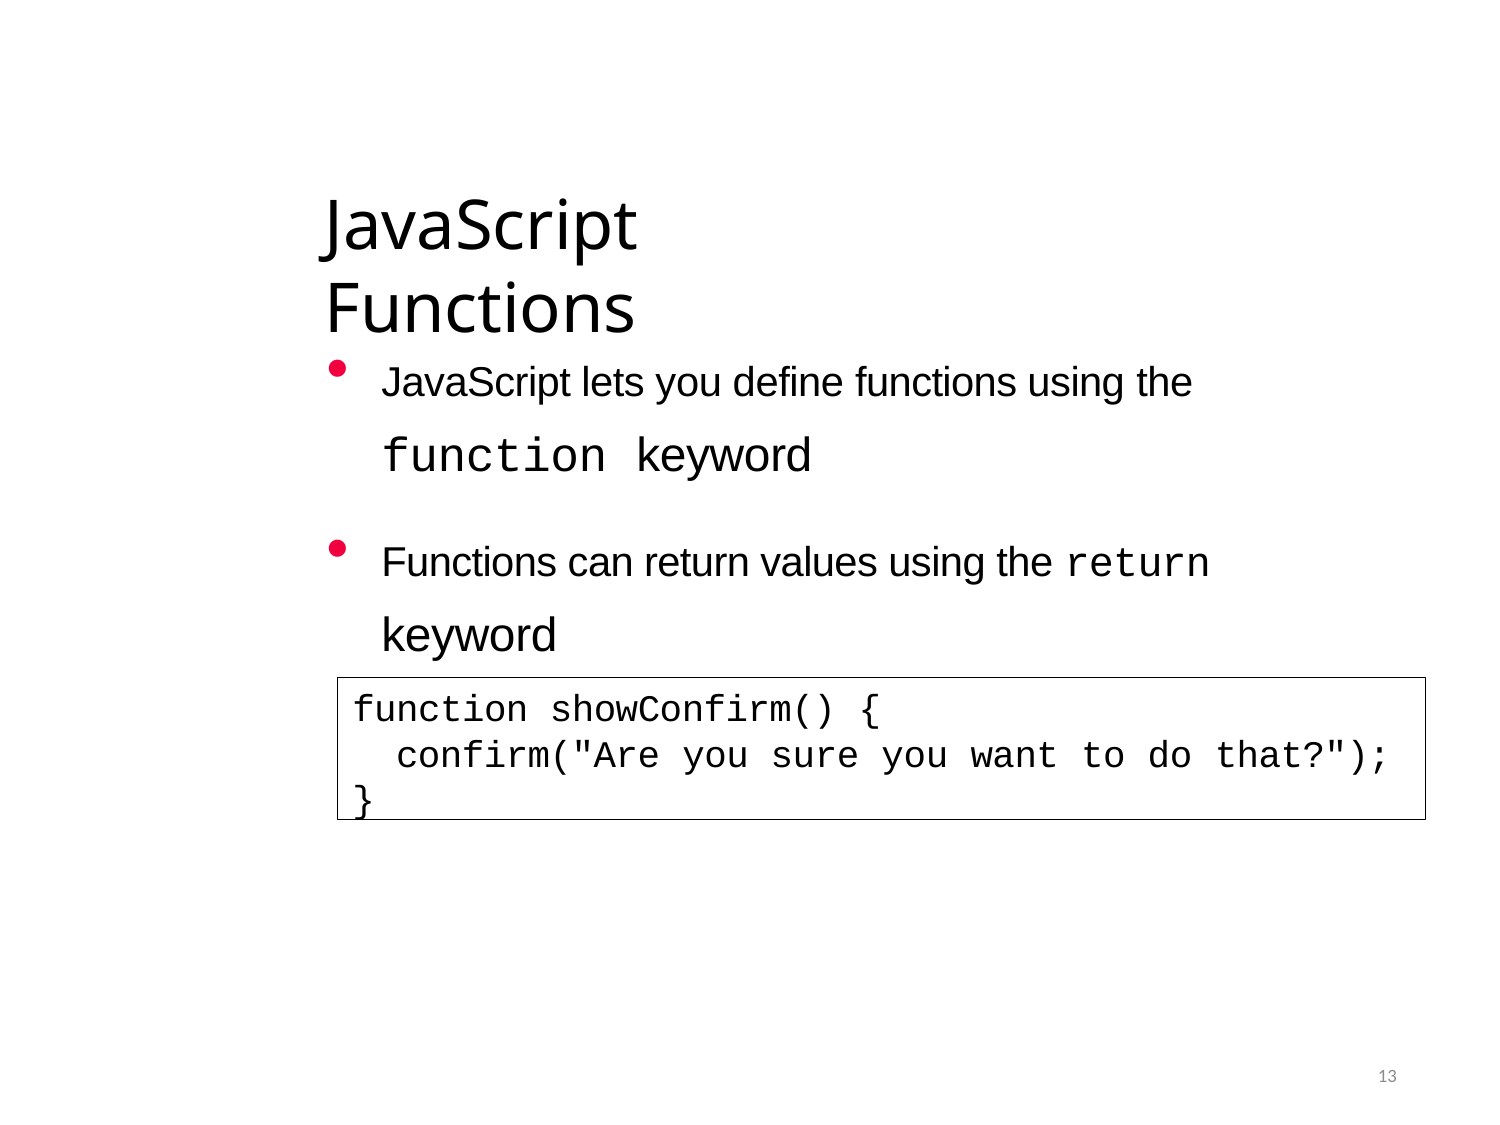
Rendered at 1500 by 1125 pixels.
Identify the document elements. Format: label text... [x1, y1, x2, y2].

text_box function showConfirm() { confirm("Are you sure you want to do that?"); } [337, 677, 1425, 820]
text_box JavaScript lets you define functions using the function keyword Functions can return values using the return keyword [322, 312, 1350, 661]
title JavaScript Functions [322, 167, 917, 312]
slide_number 13 [1059, 820, 1397, 1125]
